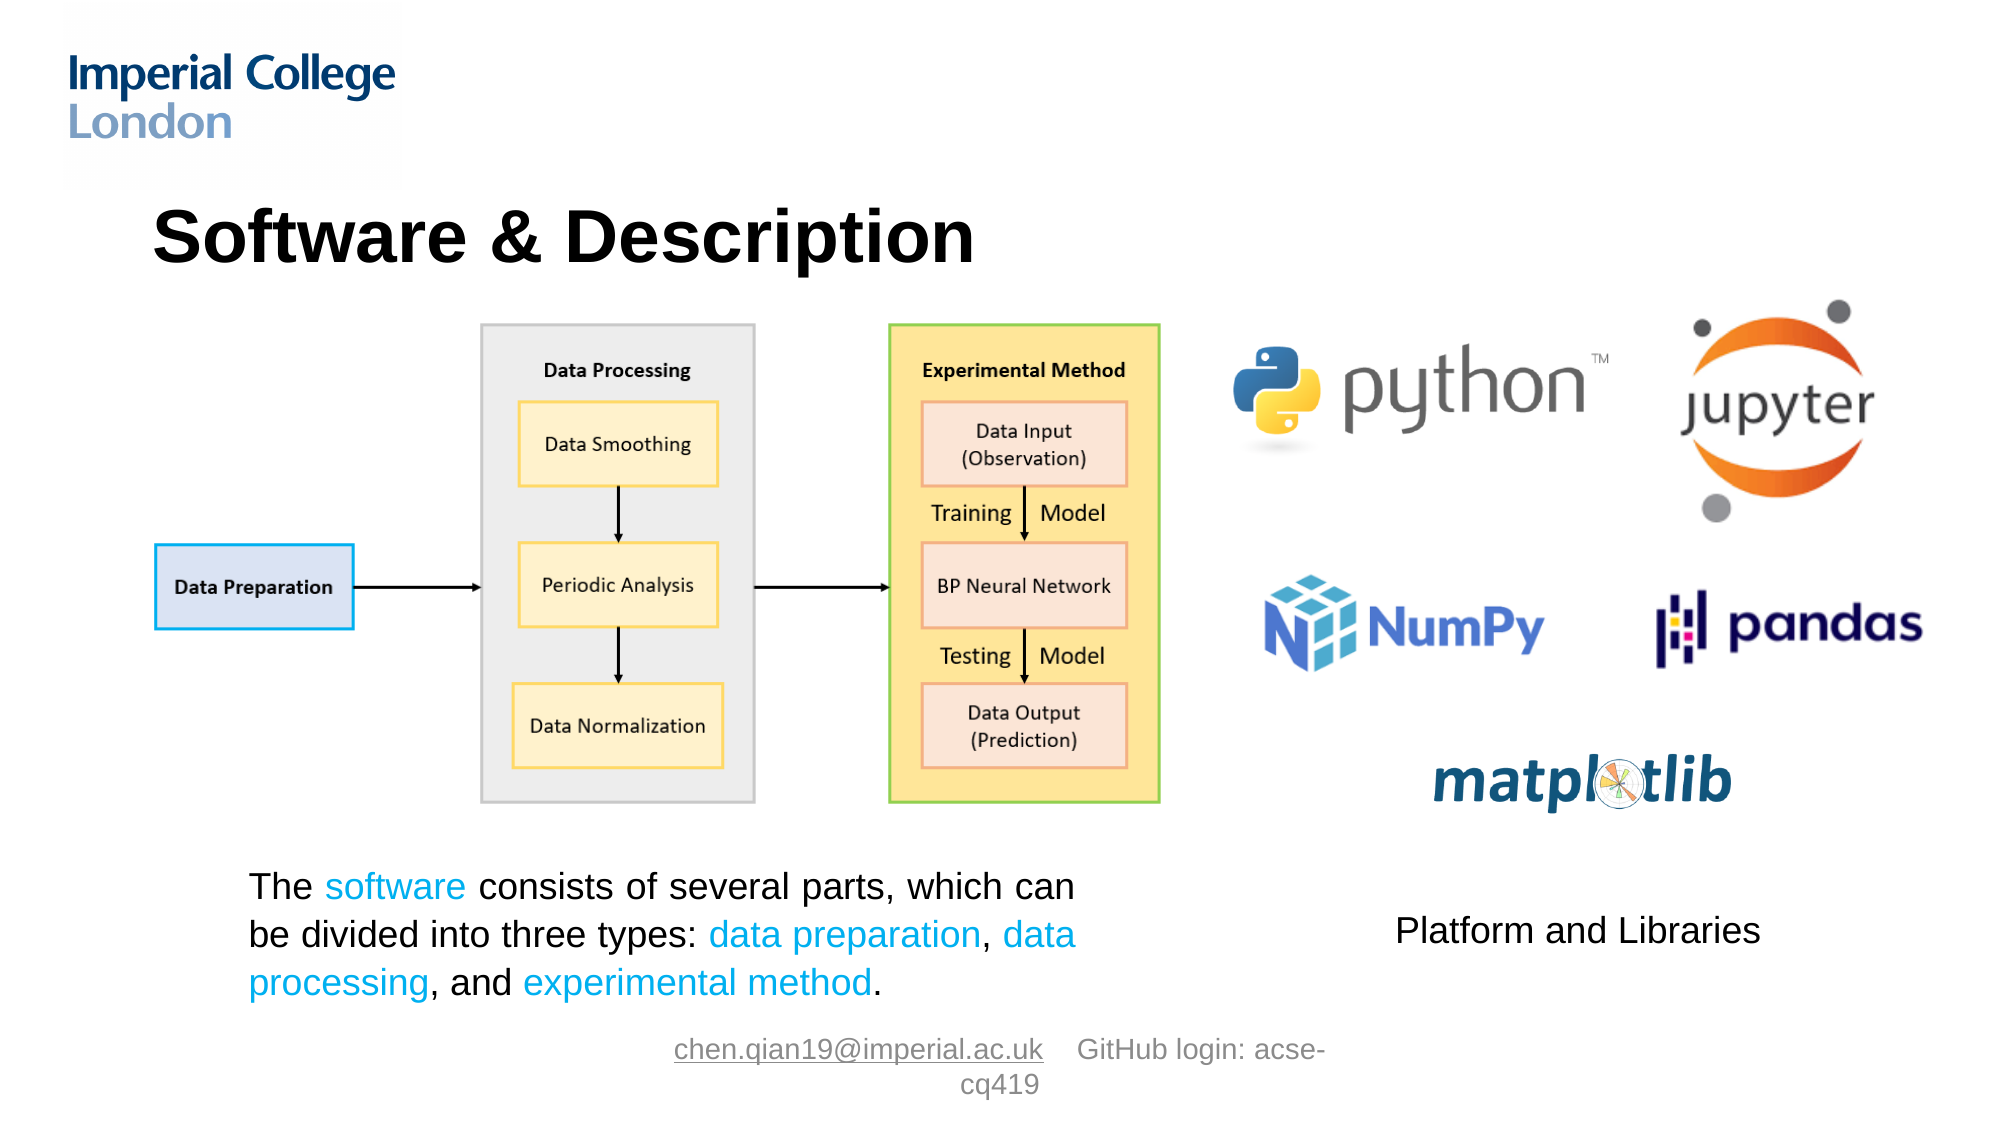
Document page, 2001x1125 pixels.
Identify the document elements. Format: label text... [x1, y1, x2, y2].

picture [1213, 336, 1625, 464]
picture [1224, 539, 1568, 720]
picture [1652, 282, 1895, 535]
text_box The software consists of several parts, which can be divided into three types: data preparation, data processing, and experimental method. [233, 851, 1091, 1011]
text_box Platform and Libraries [1380, 899, 1793, 959]
picture [63, 2, 402, 190]
picture [137, 297, 1189, 826]
text_box Software & Description [137, 190, 1863, 283]
picture [1652, 561, 1943, 702]
picture [1419, 733, 1750, 826]
footer chen.qian19@imperial.ac.uk GitHub login: acse-cq419 [619, 1035, 1381, 1096]
